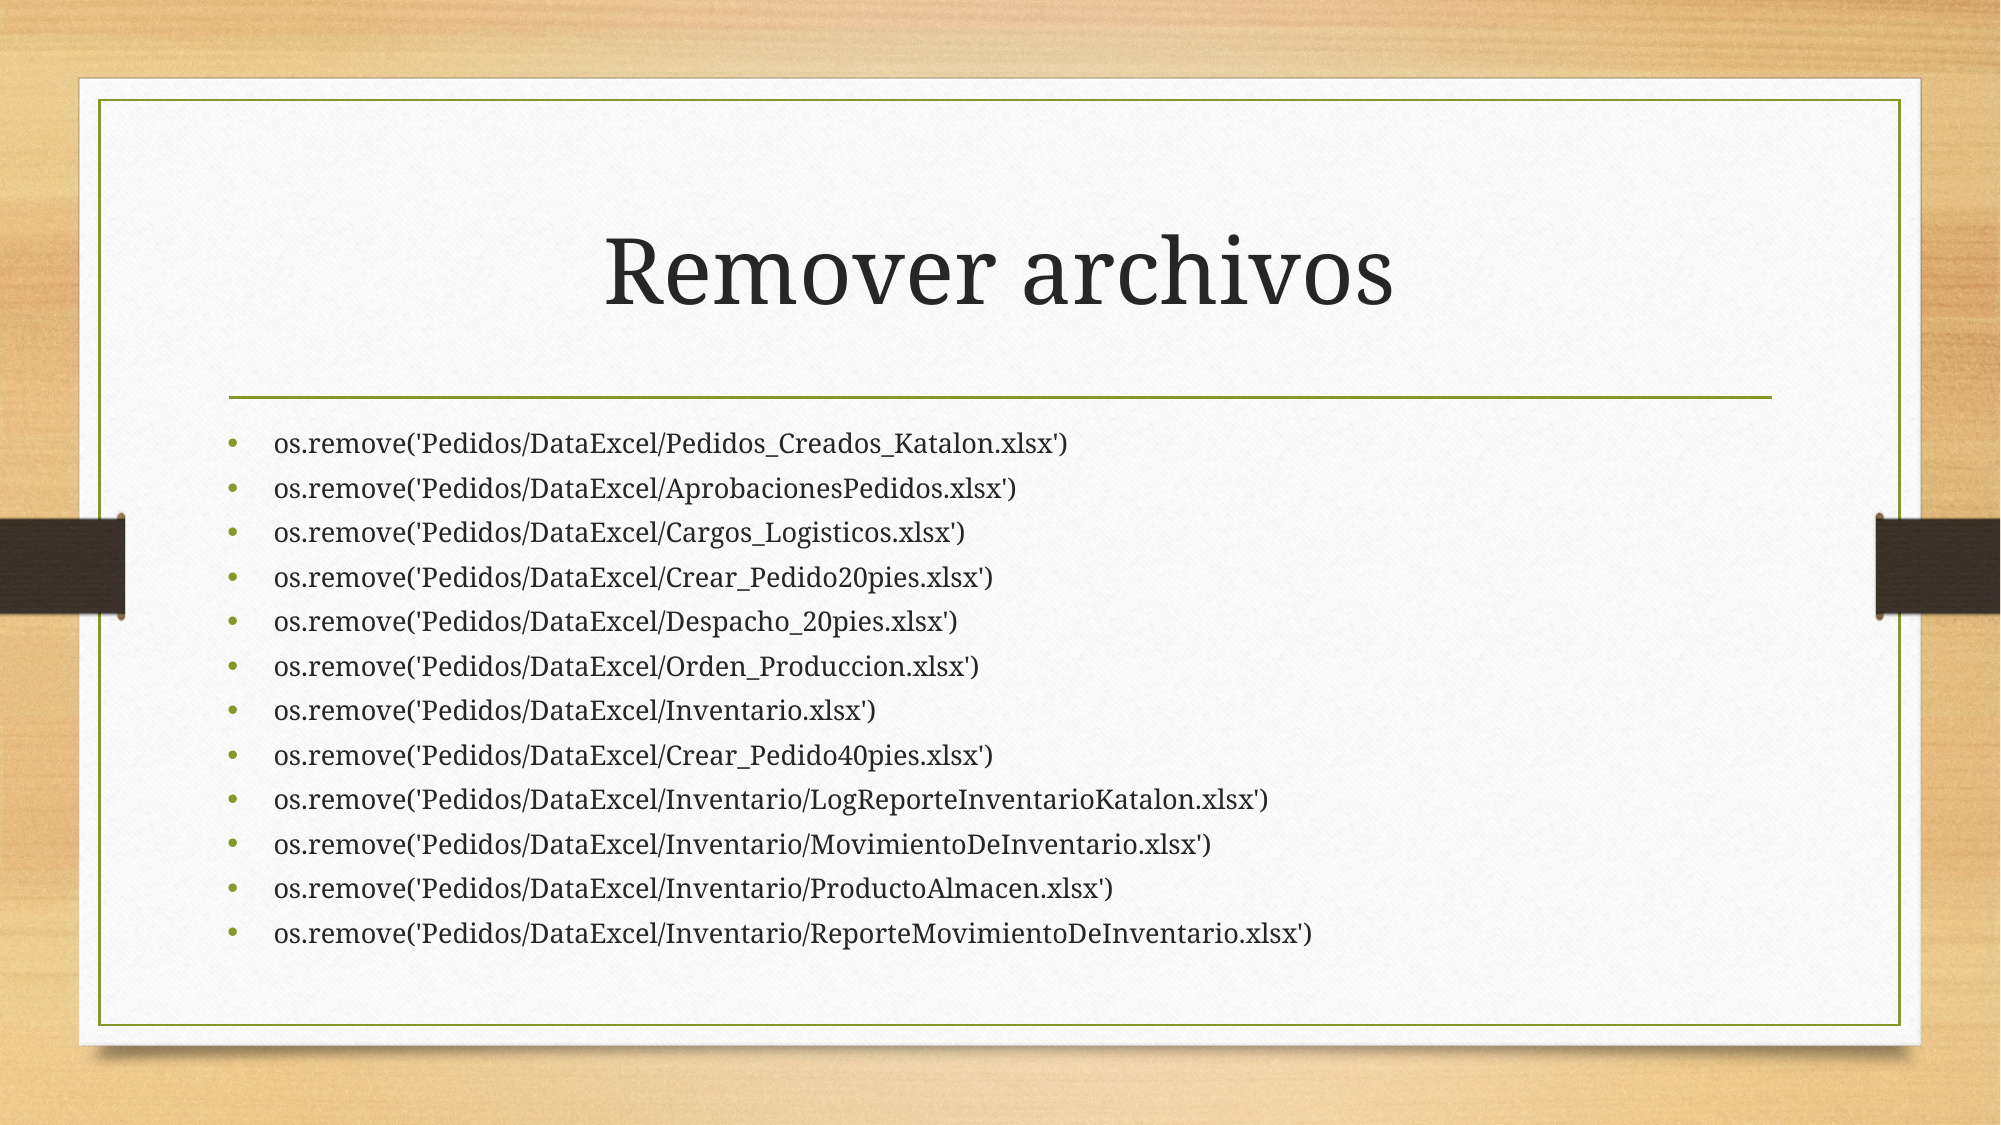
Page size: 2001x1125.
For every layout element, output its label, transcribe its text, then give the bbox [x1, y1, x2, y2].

title Remover archivos [212, 161, 1788, 375]
picture [0, 0, 2001, 1125]
list os.remove('Pedidos/DataExcel/Pedidos_Creados_Katalon.xlsx') os.remove('Pedidos/DataExcel/AprobacionesPedidos.xlsx') os.remove('Pedidos/DataExcel/Cargos_Logisticos.xlsx') os.remove('Pedidos/DataExcel/Crear_Pedido20pies.xlsx') os.remove('Pedidos/DataExcel/Despacho_20pies.xlsx') os.remove('Pedidos/DataExcel/Orden_Produccion.xlsx') os.remove('Pedidos/DataExcel/Inventario.xlsx') os.remove('Pedidos/DataExcel/Crear_Pedido40pies.xlsx') os.remove('Pedidos/DataExcel/Inventario/LogReporteInventarioKatalon.xlsx') os.remove('Pedidos/DataExcel/Inventario/MovimientoDeInventario.xlsx') os.remove('Pedidos/DataExcel/Inventario/ProductoAlmacen.xlsx') os.remove('Pedidos/DataExcel/Inventario/ReporteMovimientoDeInventario.xlsx') [212, 419, 1788, 995]
